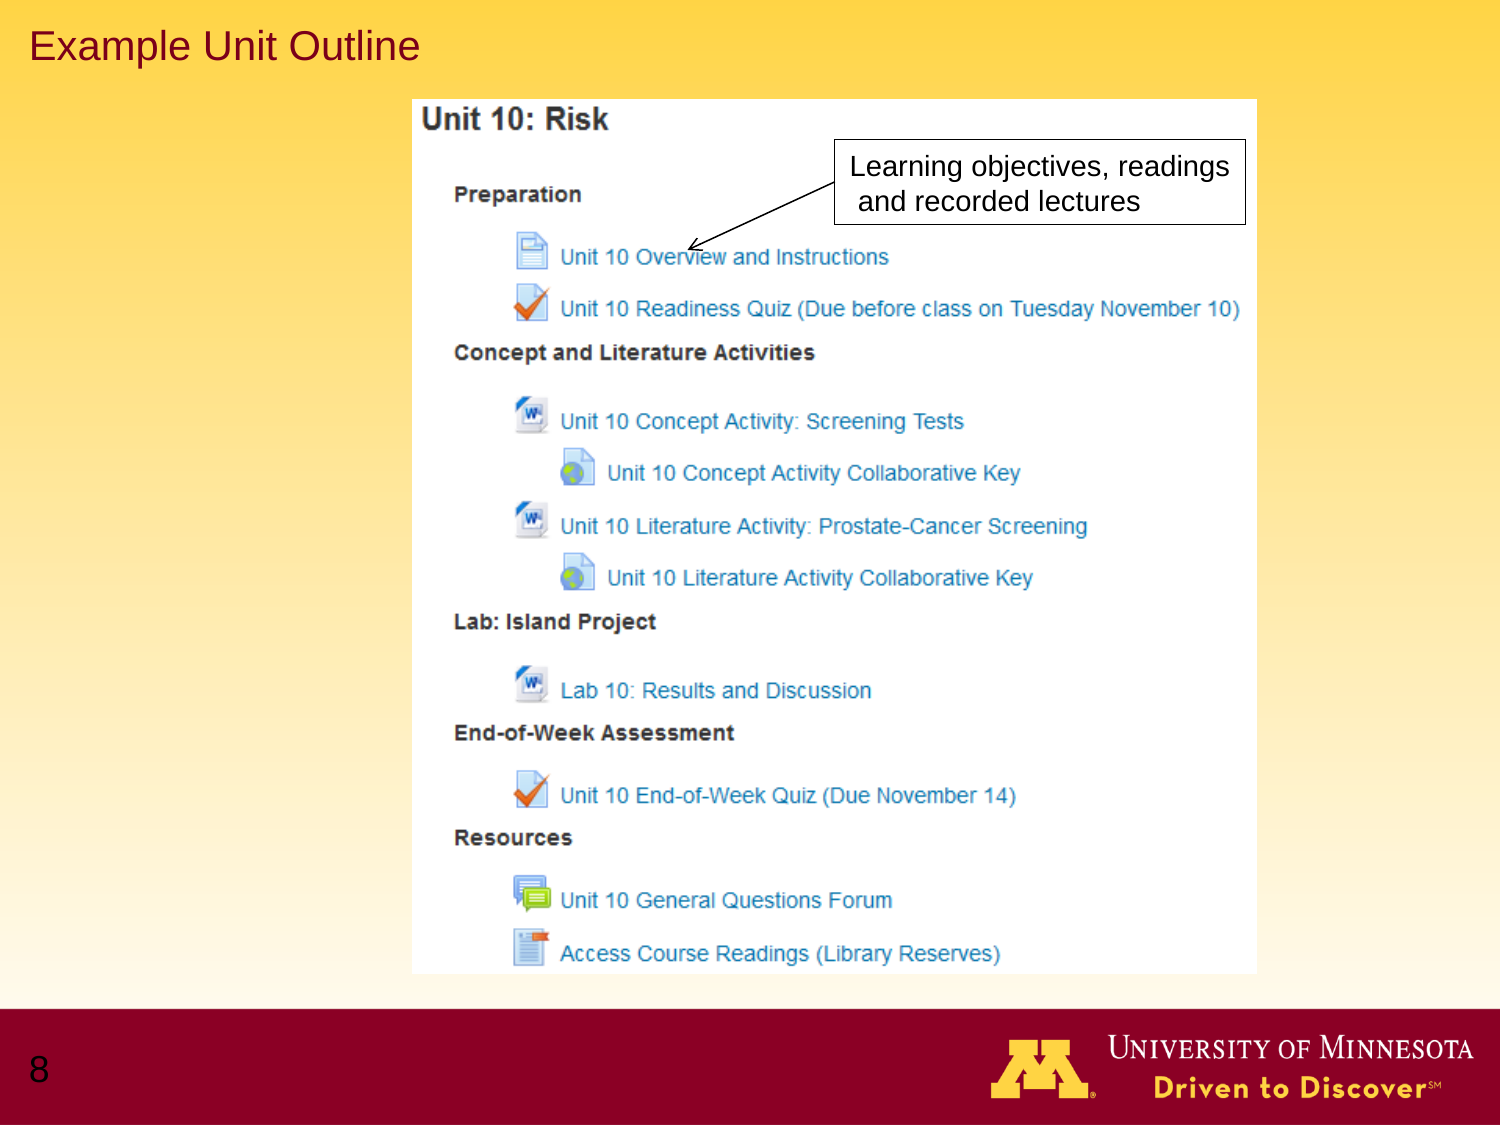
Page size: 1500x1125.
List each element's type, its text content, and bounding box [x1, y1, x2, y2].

title Example Unit Outline [0, 0, 863, 138]
picture [0, 0, 1500, 1125]
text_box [687, 182, 835, 251]
